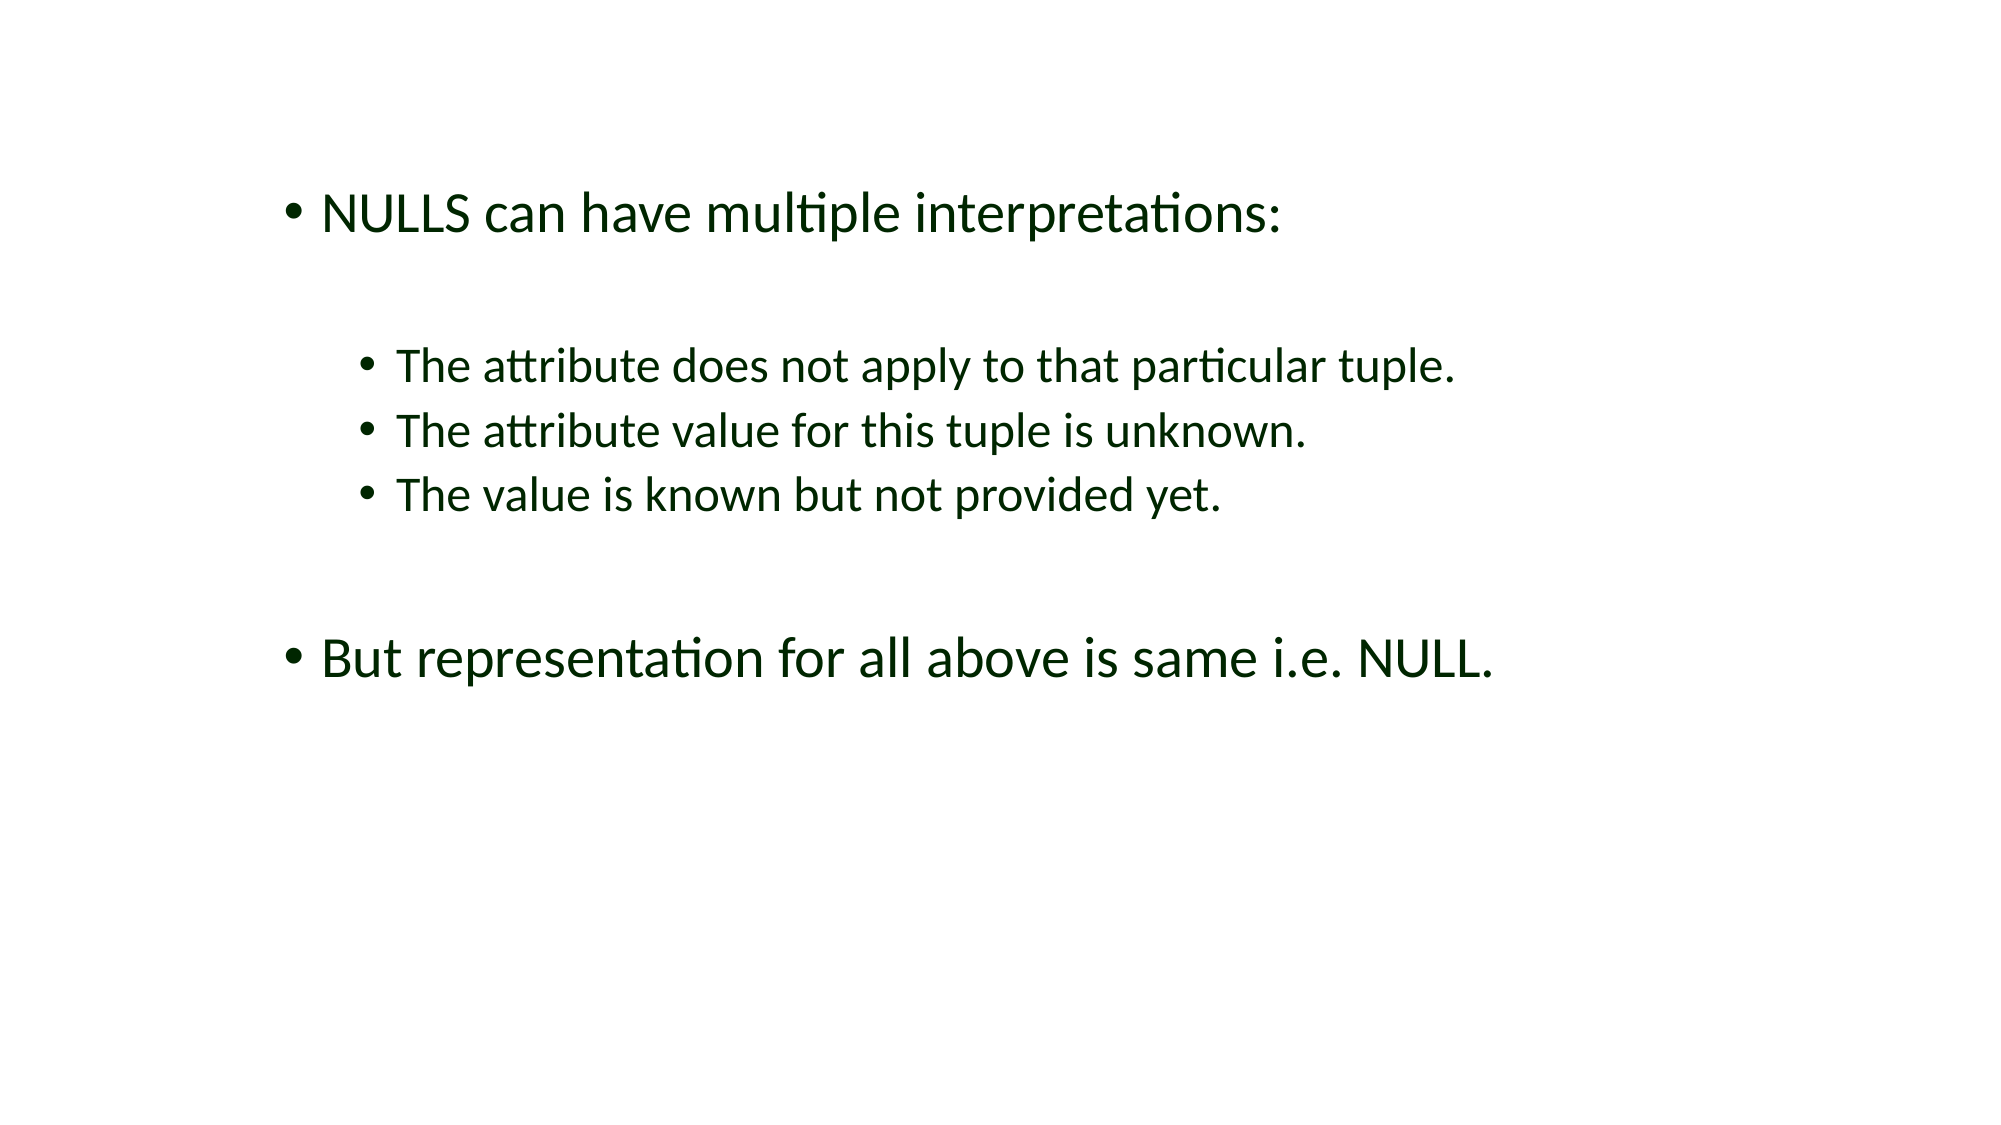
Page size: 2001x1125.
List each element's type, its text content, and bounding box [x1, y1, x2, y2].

list NULLS can have multiple interpretations: The attribute does not apply to that particular tuple. The attribute value for this tuple is unknown. The value is known but not provided yet. But representation for all above is same i.e. NULL. [268, 174, 1738, 1125]
